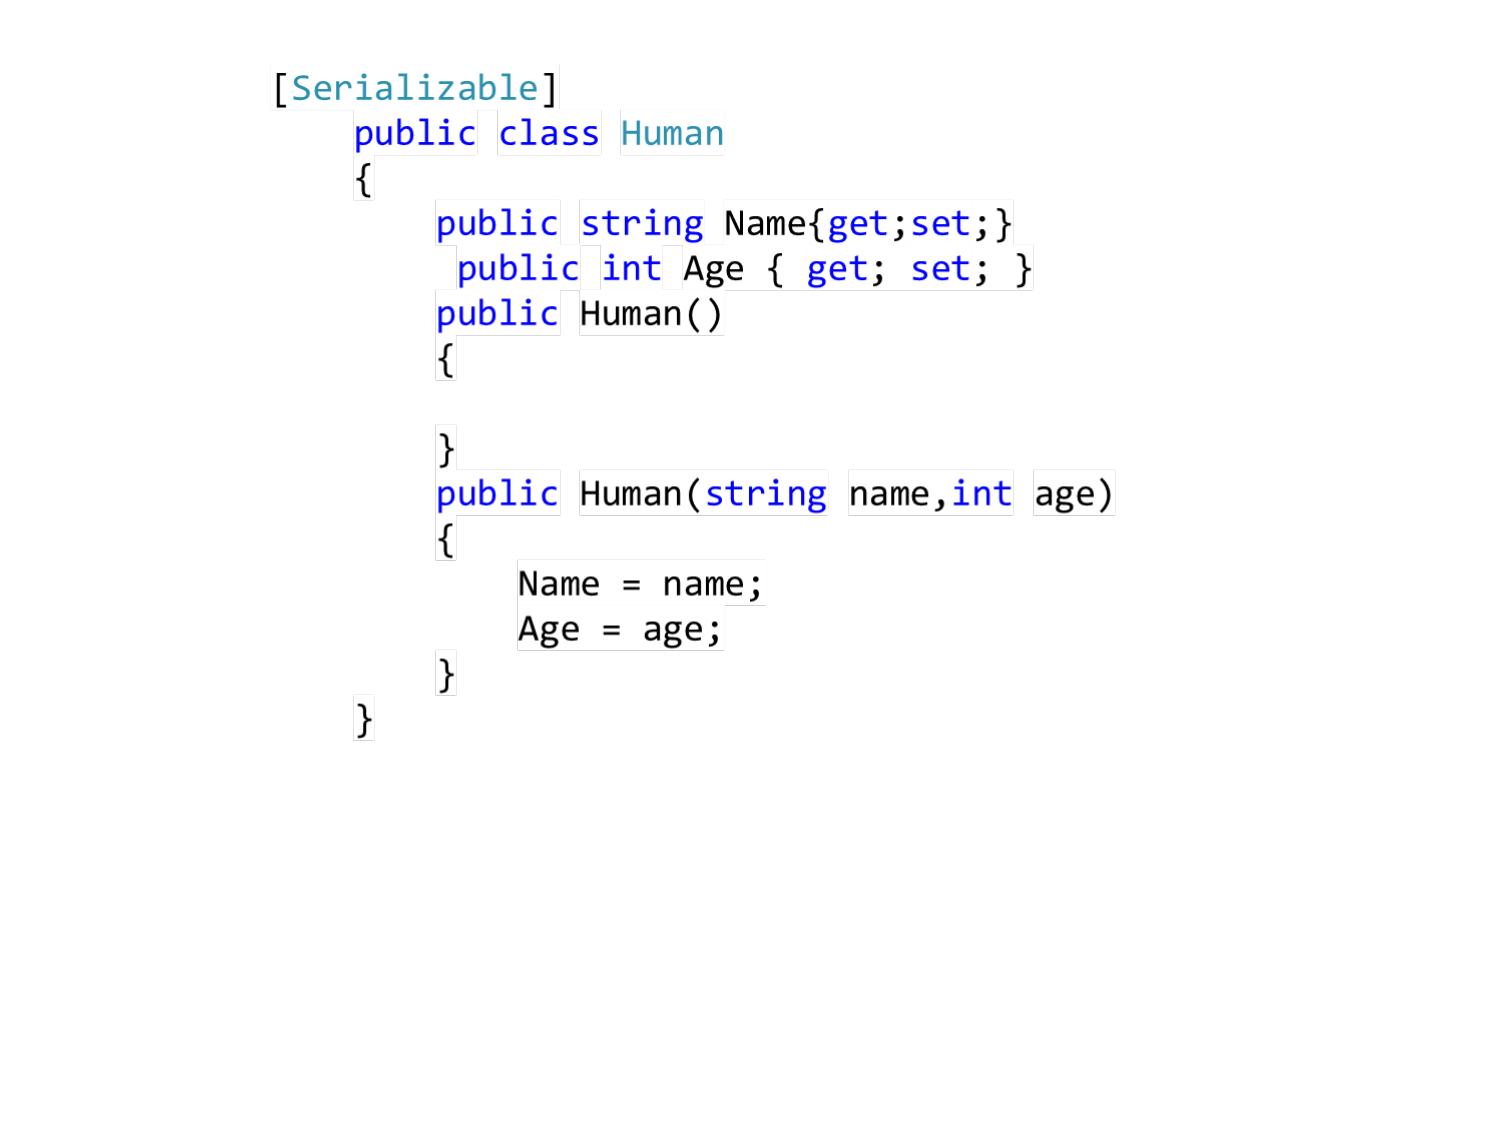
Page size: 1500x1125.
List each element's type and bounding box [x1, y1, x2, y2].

picture [247, 52, 1253, 1073]
